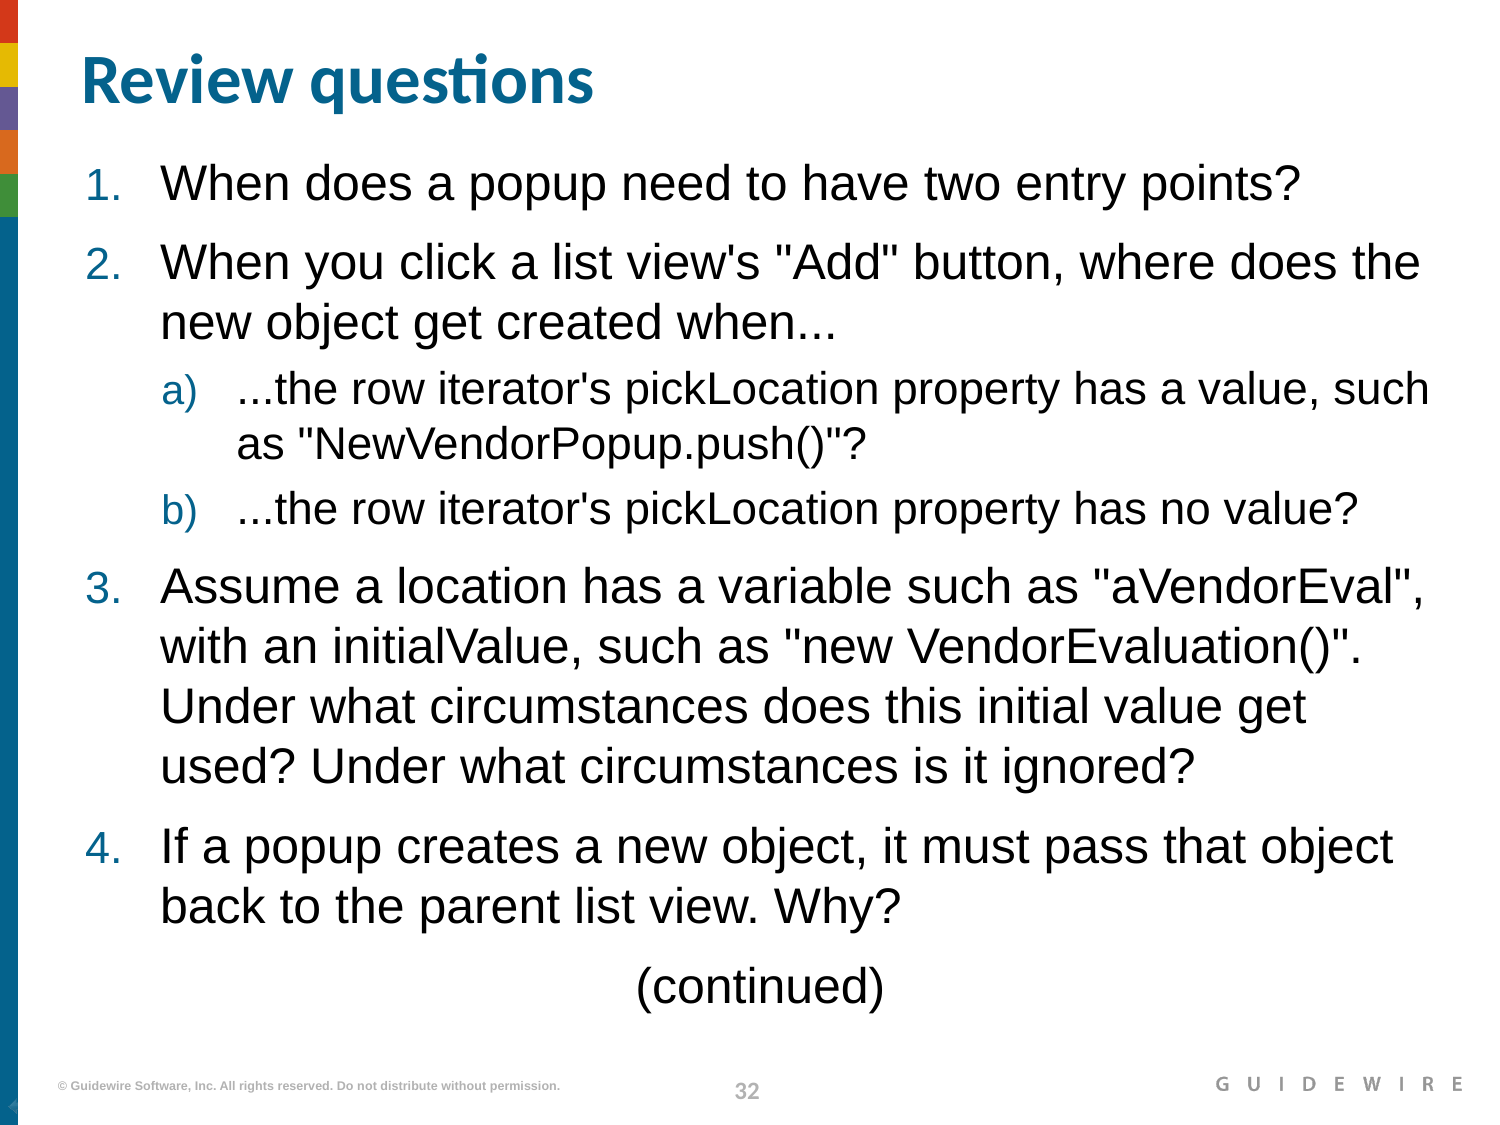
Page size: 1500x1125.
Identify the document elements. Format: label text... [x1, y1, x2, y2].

title Review questions [81, 19, 1446, 142]
list When does a popup need to have two entry points? When you click a list view's "Add" button, where does the new object get created when... ...the row iterator's pickLocation property has a value, such as "NewVendorPopup.push()"? ...the row iterator's pickLocation property has no value? Assume a location has a variable such as "aVendorEval", with an initialValue, such as "new VendorEvaluation()". Under what circumstances does this initial value get used? Under what circumstances is it ignored? If a popup creates a new object, it must pass that object back to the parent list view. Why? (continued) [85, 149, 1450, 1050]
picture [10, 1101, 18, 1111]
picture [0, 0, 18, 216]
picture [1215, 1073, 1480, 1096]
